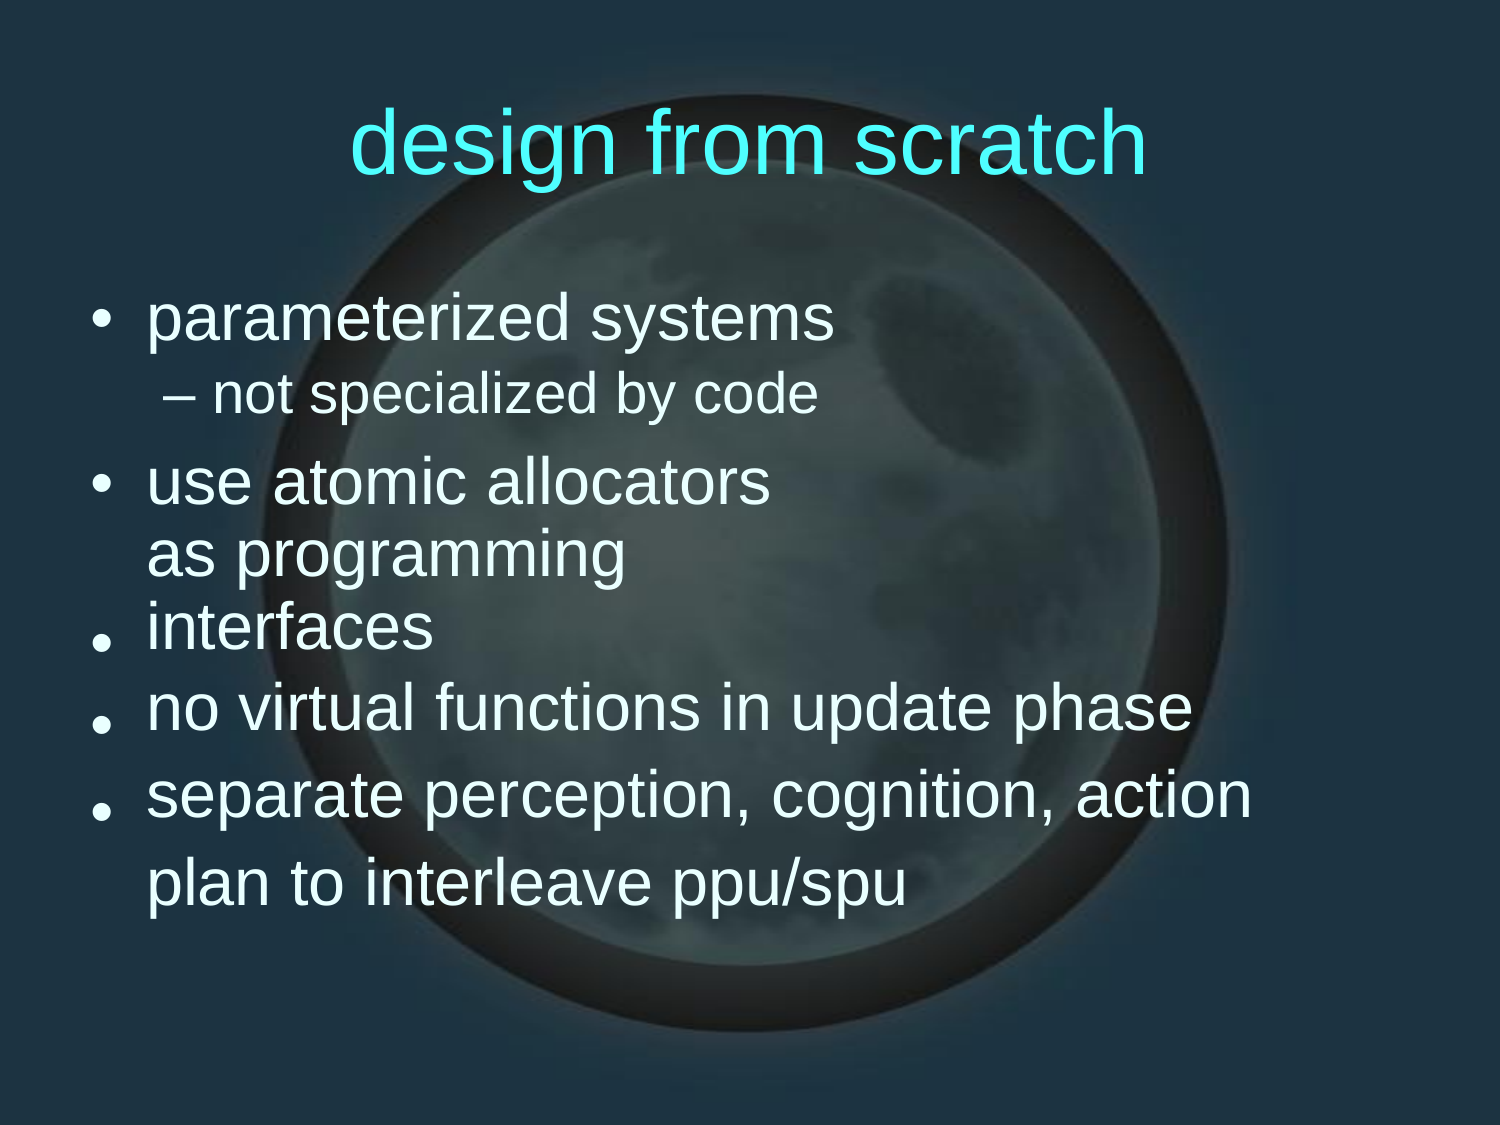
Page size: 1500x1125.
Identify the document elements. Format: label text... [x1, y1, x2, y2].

text_box parameterized systems – not specialized by code use atomic allocators as programming interfaces no virtual functions in update phase separate perception, cognition, action plan to interleave ppu/spu [144, 283, 1283, 856]
text_box from scratch [643, 96, 1166, 193]
text_box • [87, 283, 126, 355]
text_box design [347, 96, 636, 193]
text_box • • • [87, 608, 126, 856]
text_box • [87, 448, 126, 520]
text_box [0, 0, 1500, 1125]
